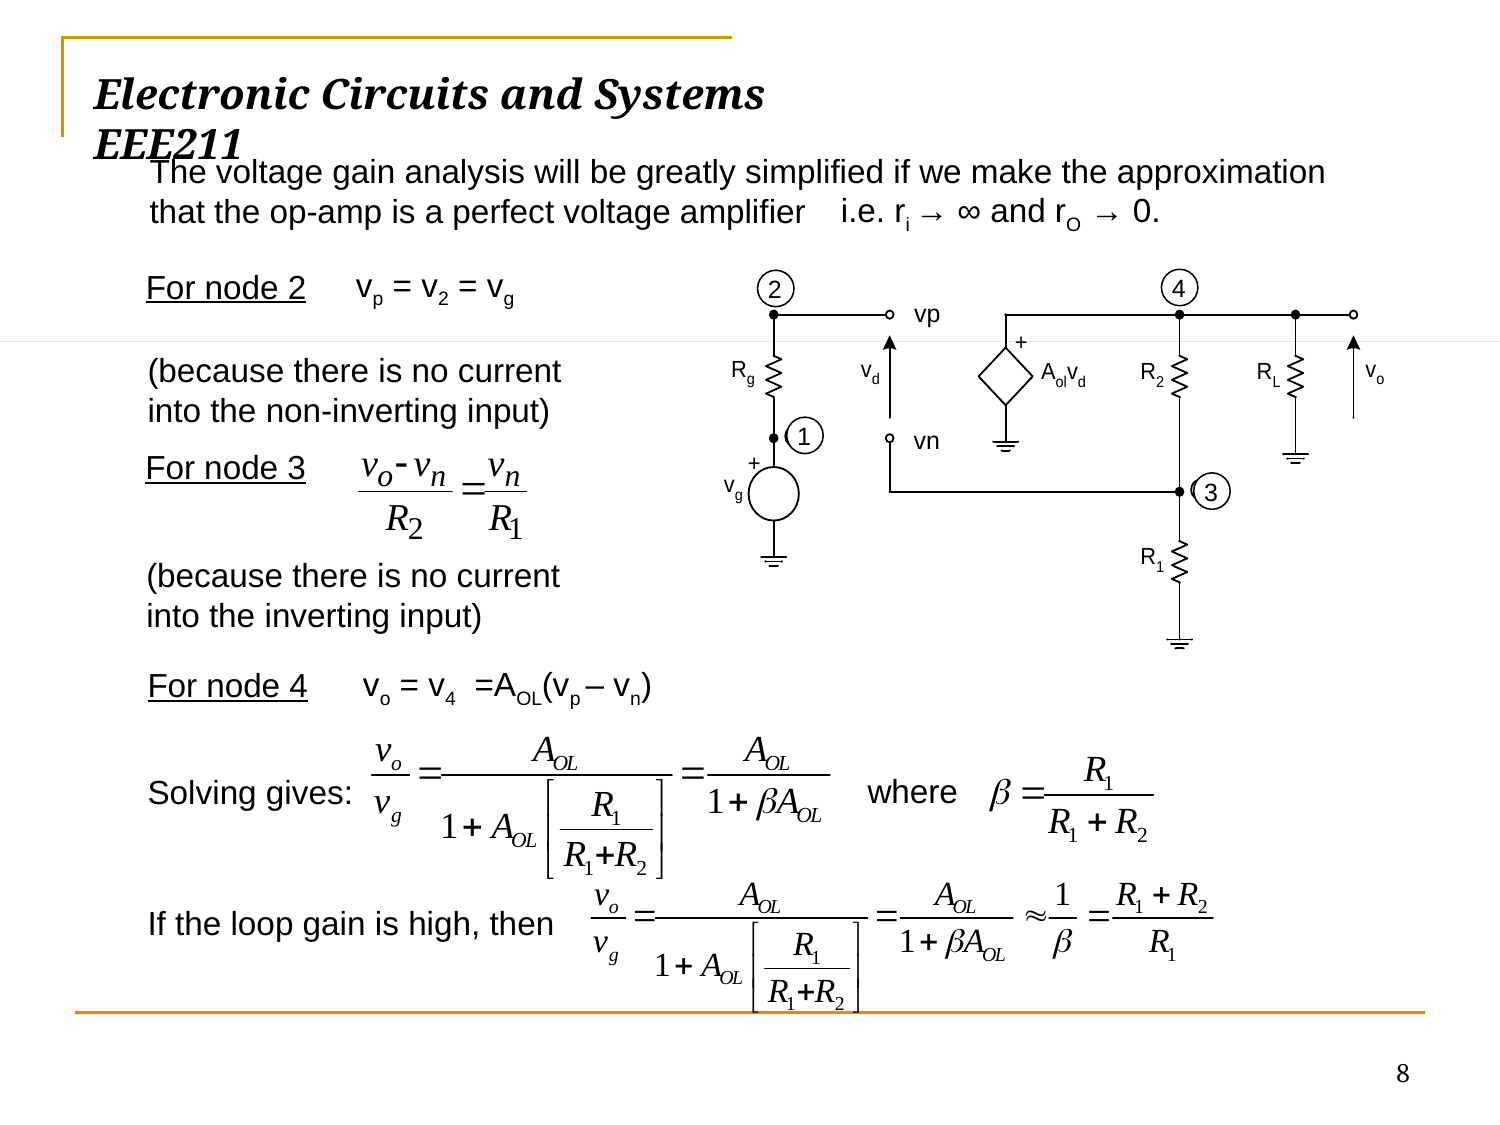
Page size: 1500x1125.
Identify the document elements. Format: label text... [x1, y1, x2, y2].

text_box (because there is no current into the inverting input) [131, 547, 592, 642]
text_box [130, 256, 550, 314]
text_box (because there is no current into the non-inverting input) [132, 341, 598, 437]
title Electronic Circuits and Systems EEE211 [78, 60, 1418, 152]
text_box If the loop gain is high, then [132, 894, 580, 950]
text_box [714, 264, 1394, 654]
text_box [132, 656, 699, 713]
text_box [132, 725, 1216, 886]
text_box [352, 440, 540, 549]
slide_number 8 [1074, 1024, 1425, 1100]
text_box For node 3 [130, 439, 334, 494]
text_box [134, 142, 1366, 239]
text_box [585, 872, 1222, 1020]
